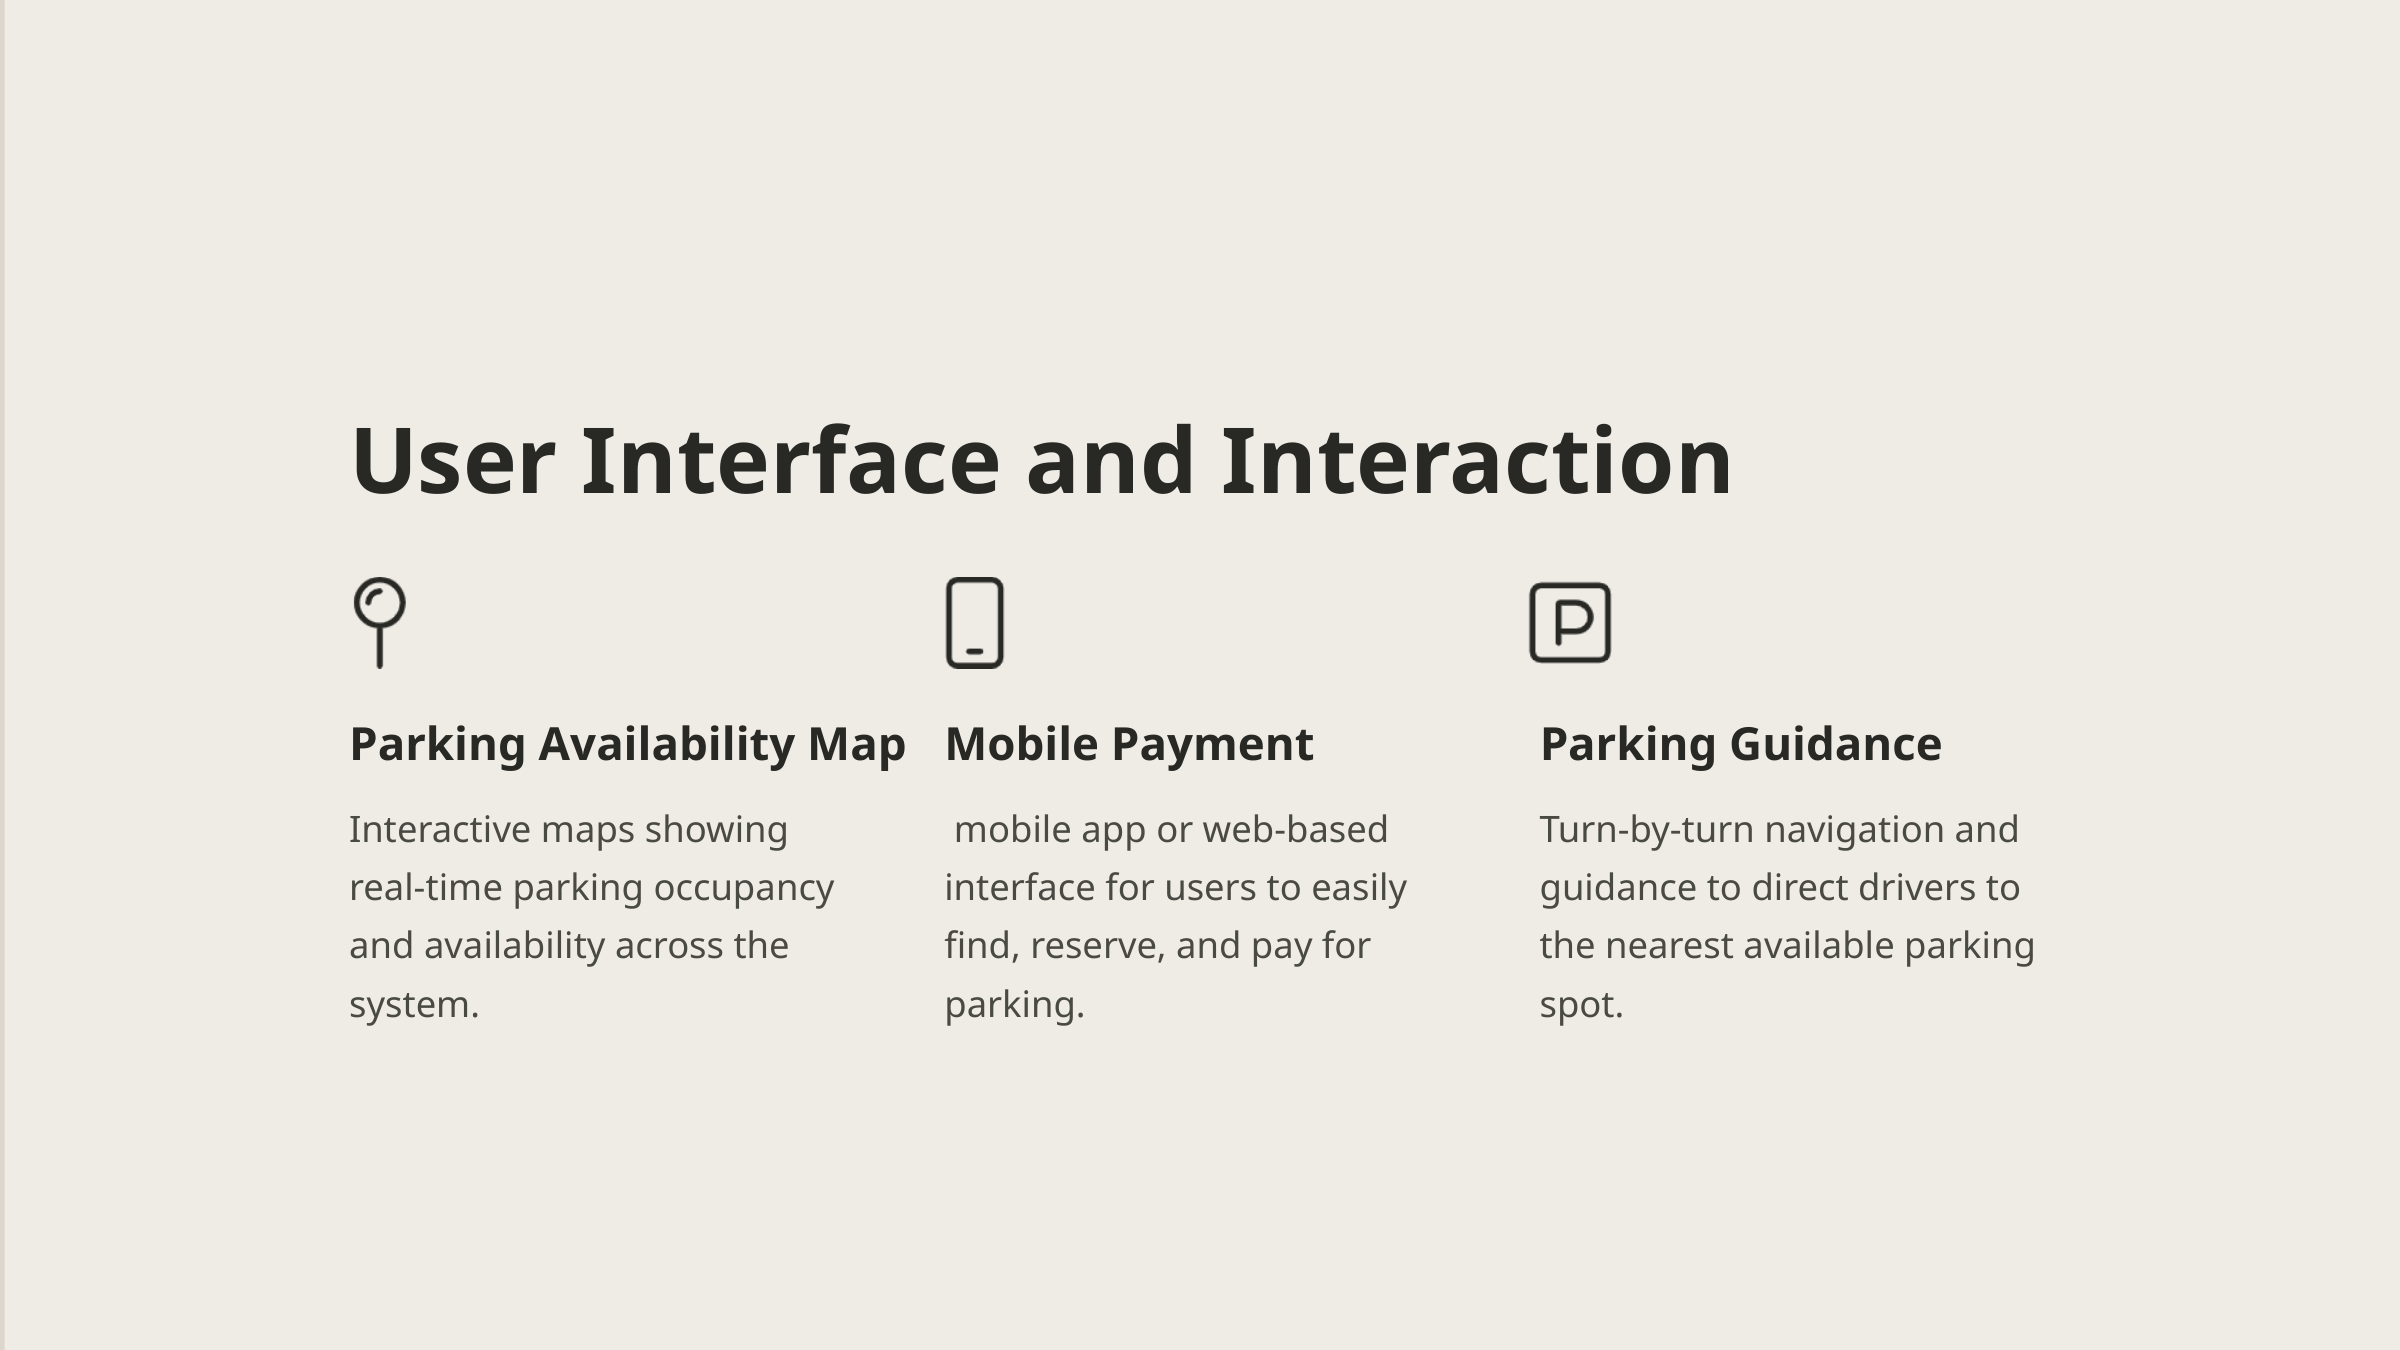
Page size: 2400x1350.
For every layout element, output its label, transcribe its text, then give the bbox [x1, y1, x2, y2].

picture [334, 577, 426, 669]
text_box [4, 0, 2400, 1350]
text_box Turn-by-turn navigation and guidance to direct drivers to the nearest available parking spot. [1524, 784, 2066, 959]
text_box Parking Availability Map [334, 705, 833, 763]
text_box Interactive maps showing real-time parking occupancy and availability across the system. [334, 784, 875, 959]
picture [1524, 577, 1617, 669]
text_box mobile app or web-based interface for users to easily find, reserve, and pay for parking. [929, 784, 1471, 959]
picture [929, 577, 1021, 669]
text_box User Interface and Interaction [334, 390, 1559, 505]
text_box Mobile Payment [929, 705, 1386, 763]
text_box [0, 0, 4, 1350]
text_box Parking Guidance [1524, 705, 1981, 763]
